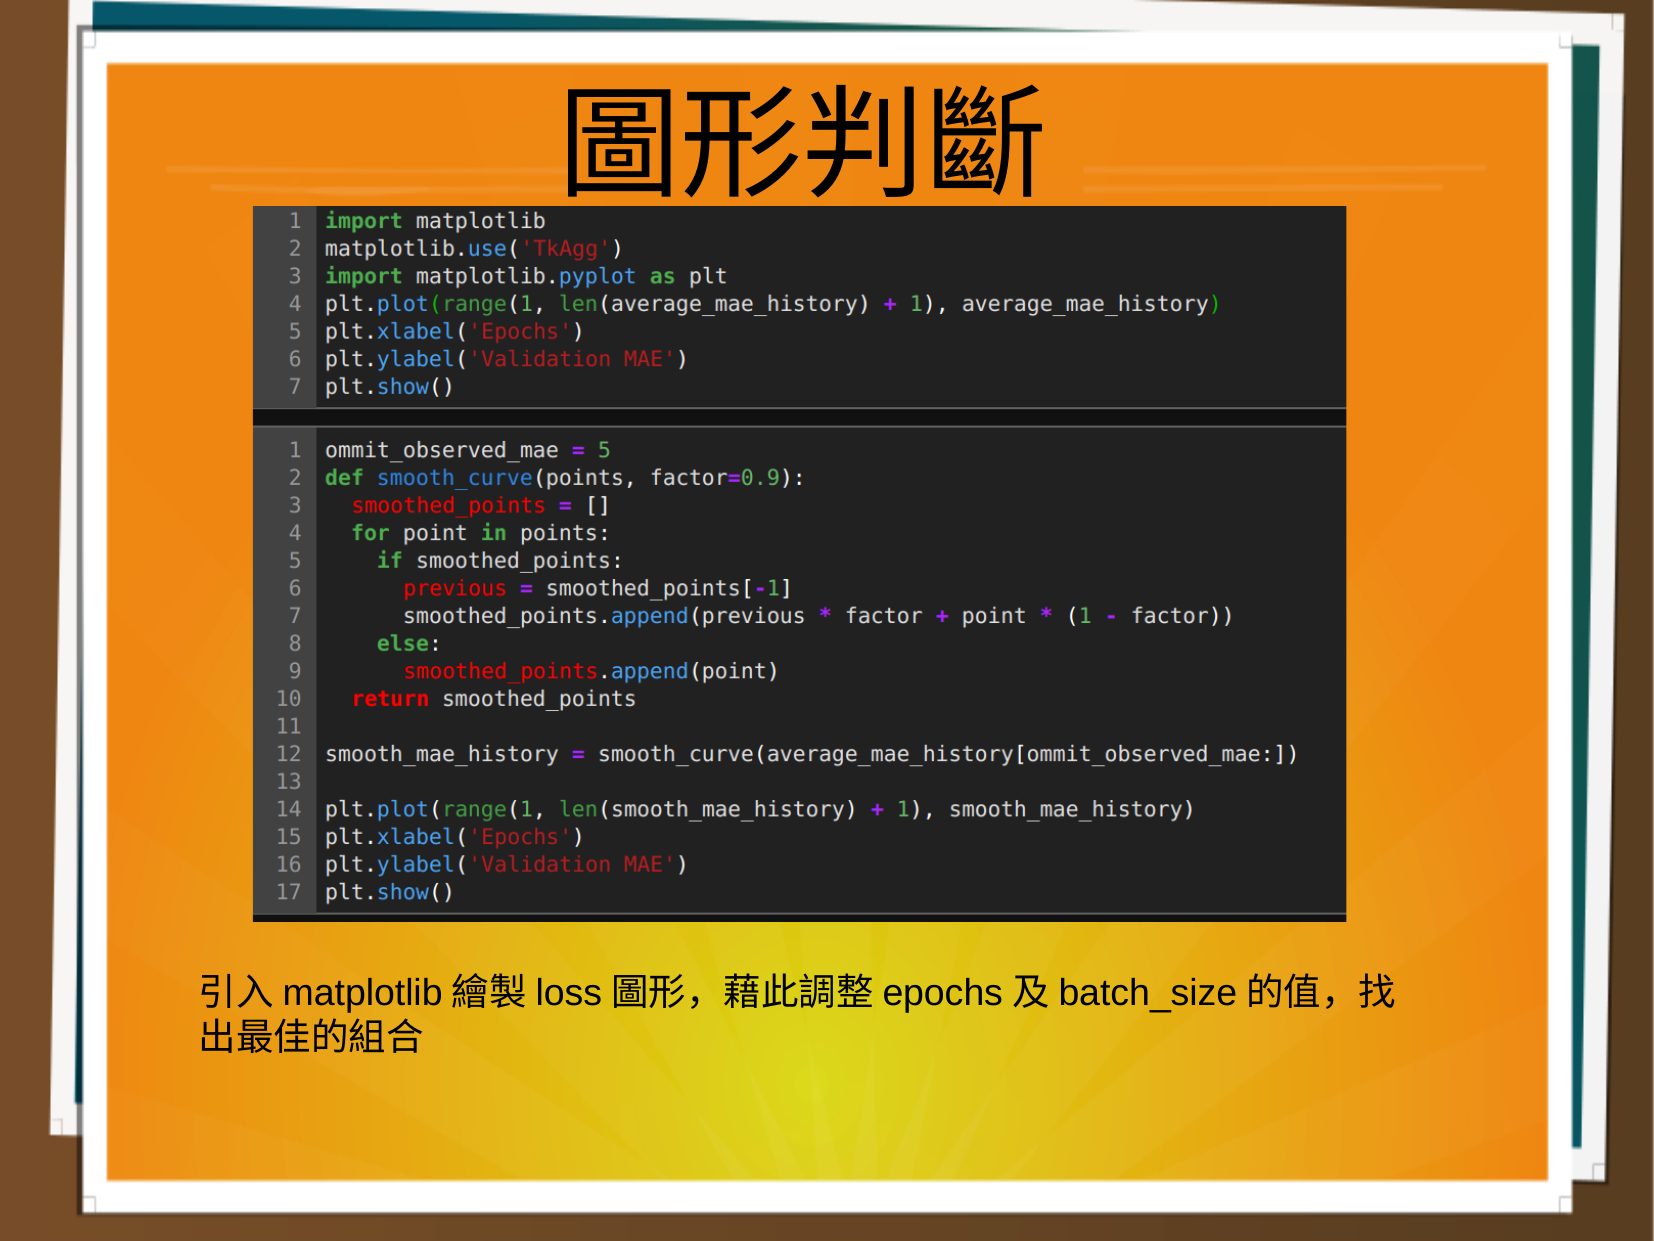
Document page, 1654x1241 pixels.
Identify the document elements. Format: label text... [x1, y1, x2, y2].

text_box 引入matplotlib繪製loss圖形，藉此調整epochs及batch_size的值，找 出最佳的組合 [183, 960, 1418, 1087]
text_box 圖形判斷 [543, 70, 1063, 204]
picture [0, 0, 1654, 1241]
